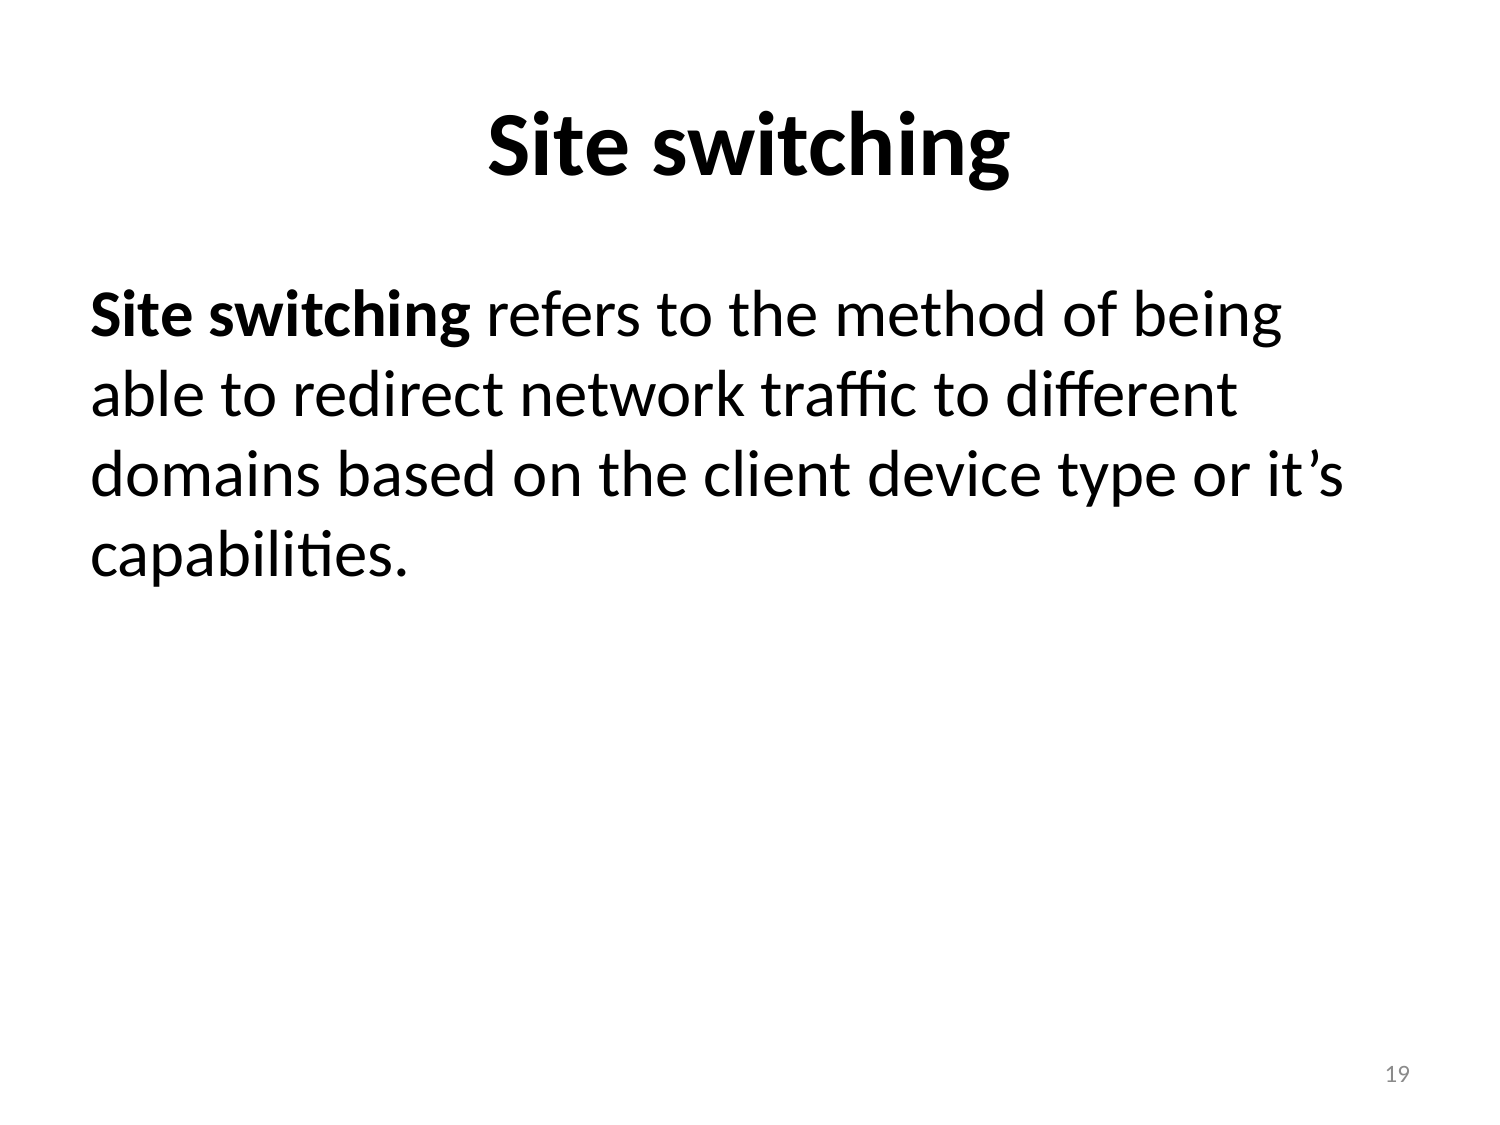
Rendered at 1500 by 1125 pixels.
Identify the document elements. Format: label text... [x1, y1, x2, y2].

slide_number 19 [1074, 1042, 1425, 1103]
list Site switching refers to the method of being able to redirect network traffic to different domains based on the client device type or it’s capabilities. [75, 262, 1425, 1005]
title Site switching [75, 45, 1425, 233]
